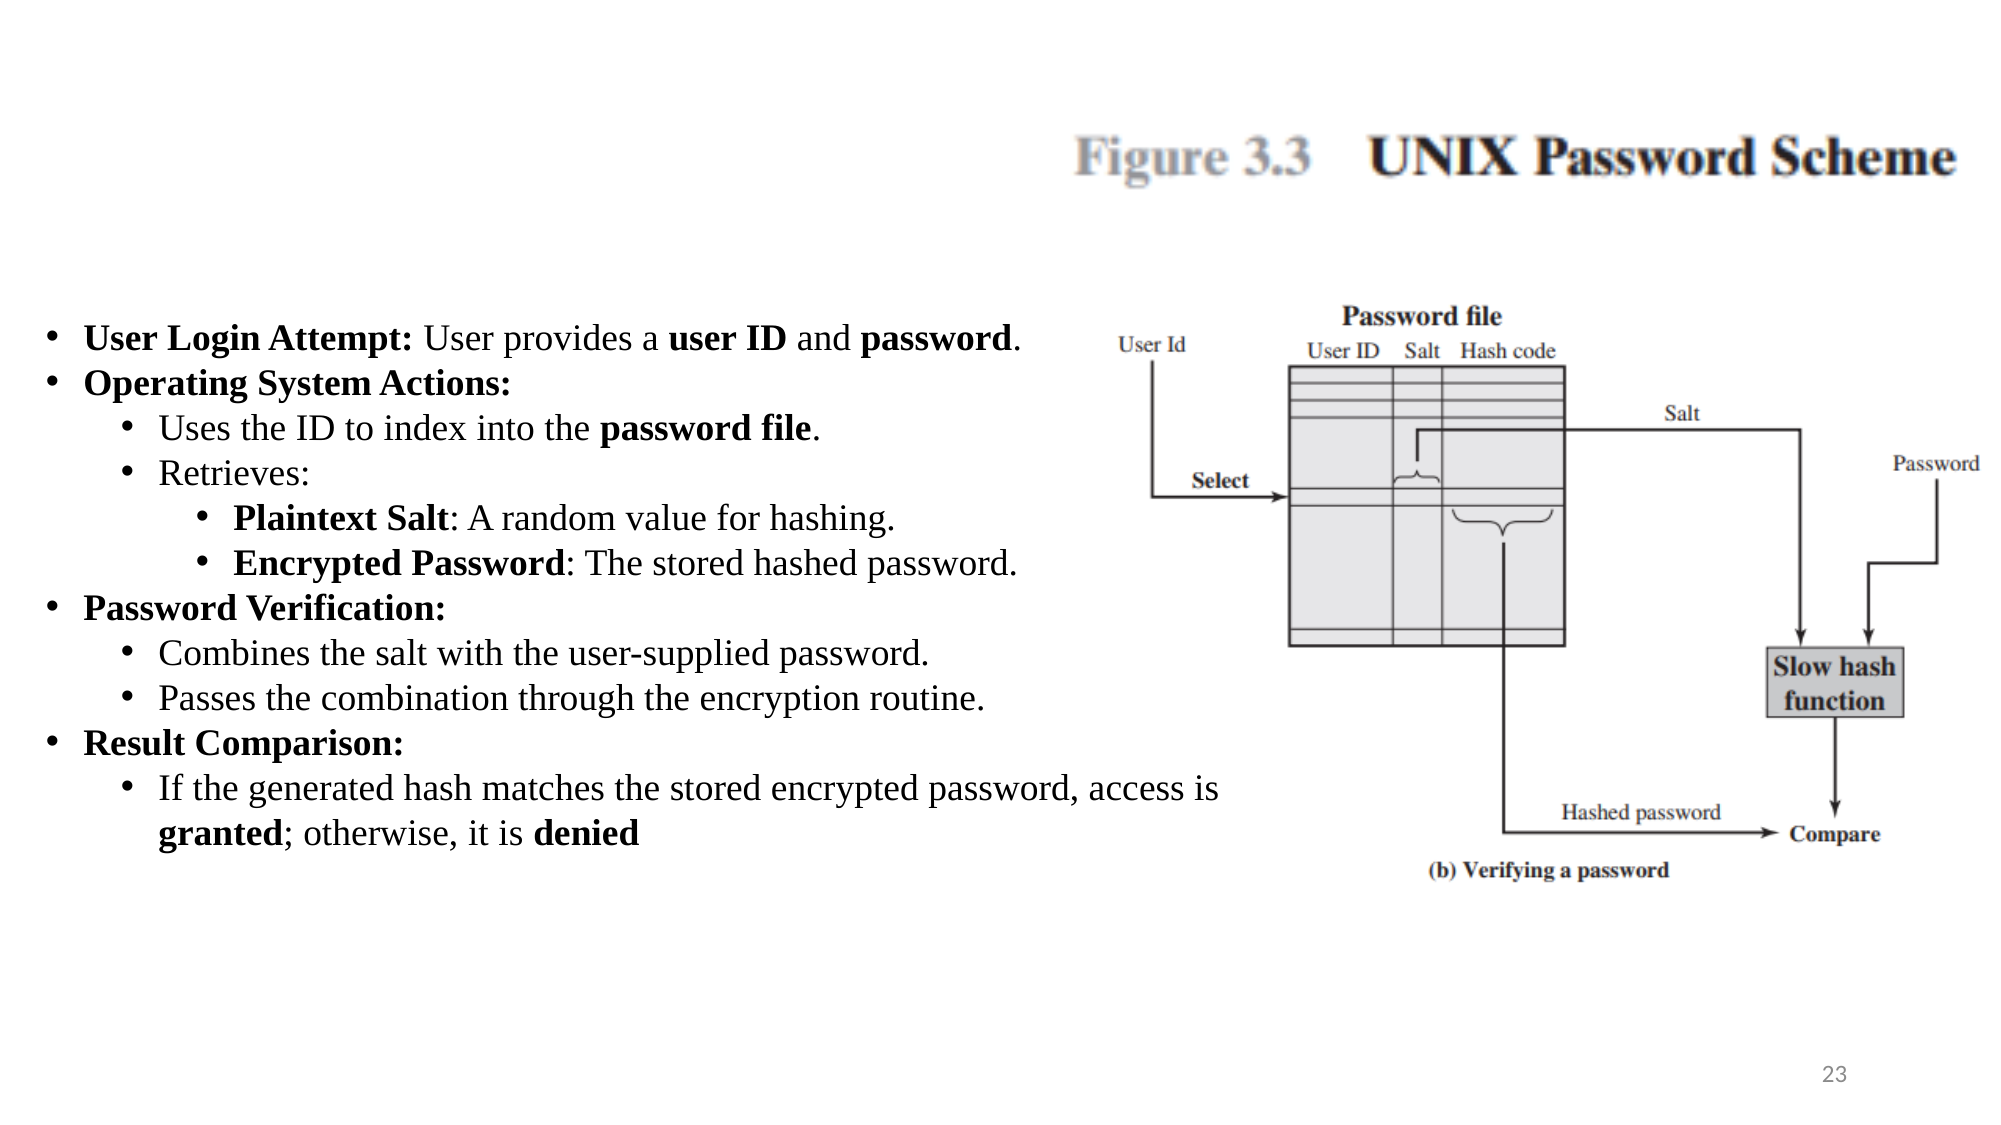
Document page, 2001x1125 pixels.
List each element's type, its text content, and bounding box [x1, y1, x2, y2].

picture [1059, 109, 1971, 203]
slide_number 23 [1412, 1042, 1863, 1103]
picture [1111, 302, 1983, 887]
text_box User Login Attempt: User provides a user ID and password. Operating System Actions: Uses the ID to index into the password file. Retrieves: Plaintext Salt: A random value for hashing. Encrypted Password: The stored hashed password. Password Verification: Combines the salt with the user-supplied password. Passes the combination through the encryption routine. Result Comparison: If the generated hash matches the stored encrypted password, access is granted; otherwise, it is denied [30, 305, 1276, 906]
